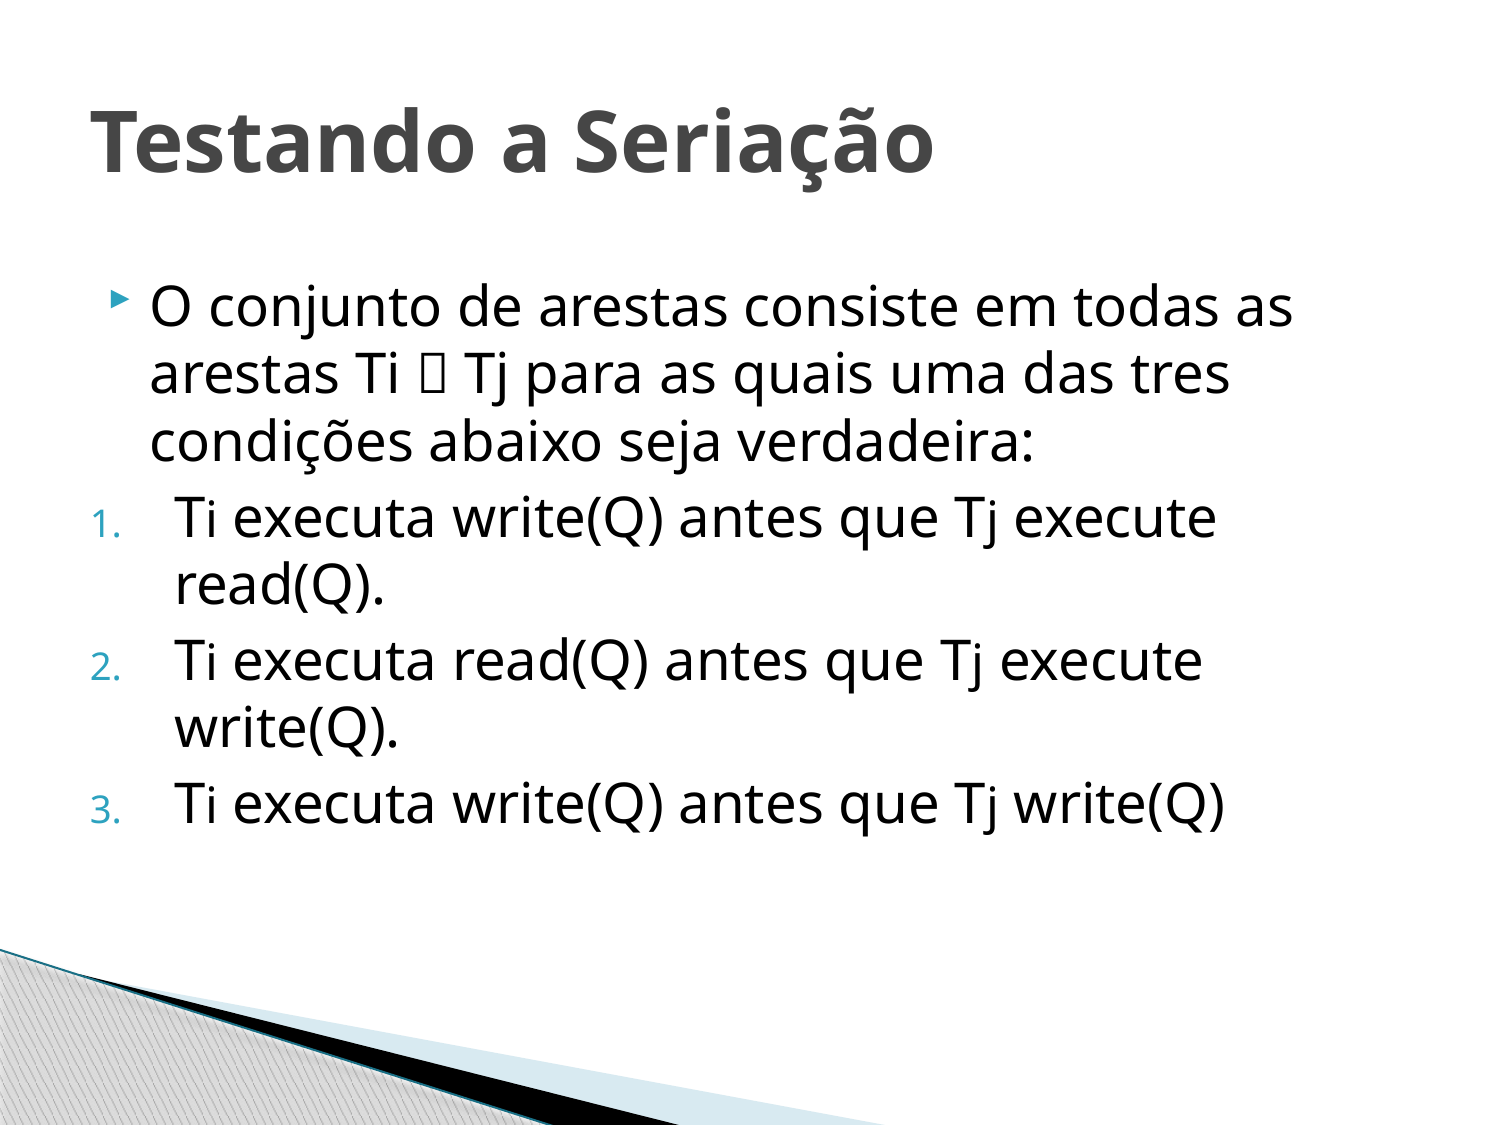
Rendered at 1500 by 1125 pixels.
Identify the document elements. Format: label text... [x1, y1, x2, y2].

title Testando a Seriação [75, 45, 1425, 233]
list O conjunto de arestas consiste em todas as arestas Ti  Tj para as quais uma das tres condições abaixo seja verdadeira: Ti executa write(Q) antes que Tj execute read(Q). Ti executa read(Q) antes que Tj execute write(Q). Ti executa write(Q) antes que Tj write(Q) [75, 262, 1447, 1005]
